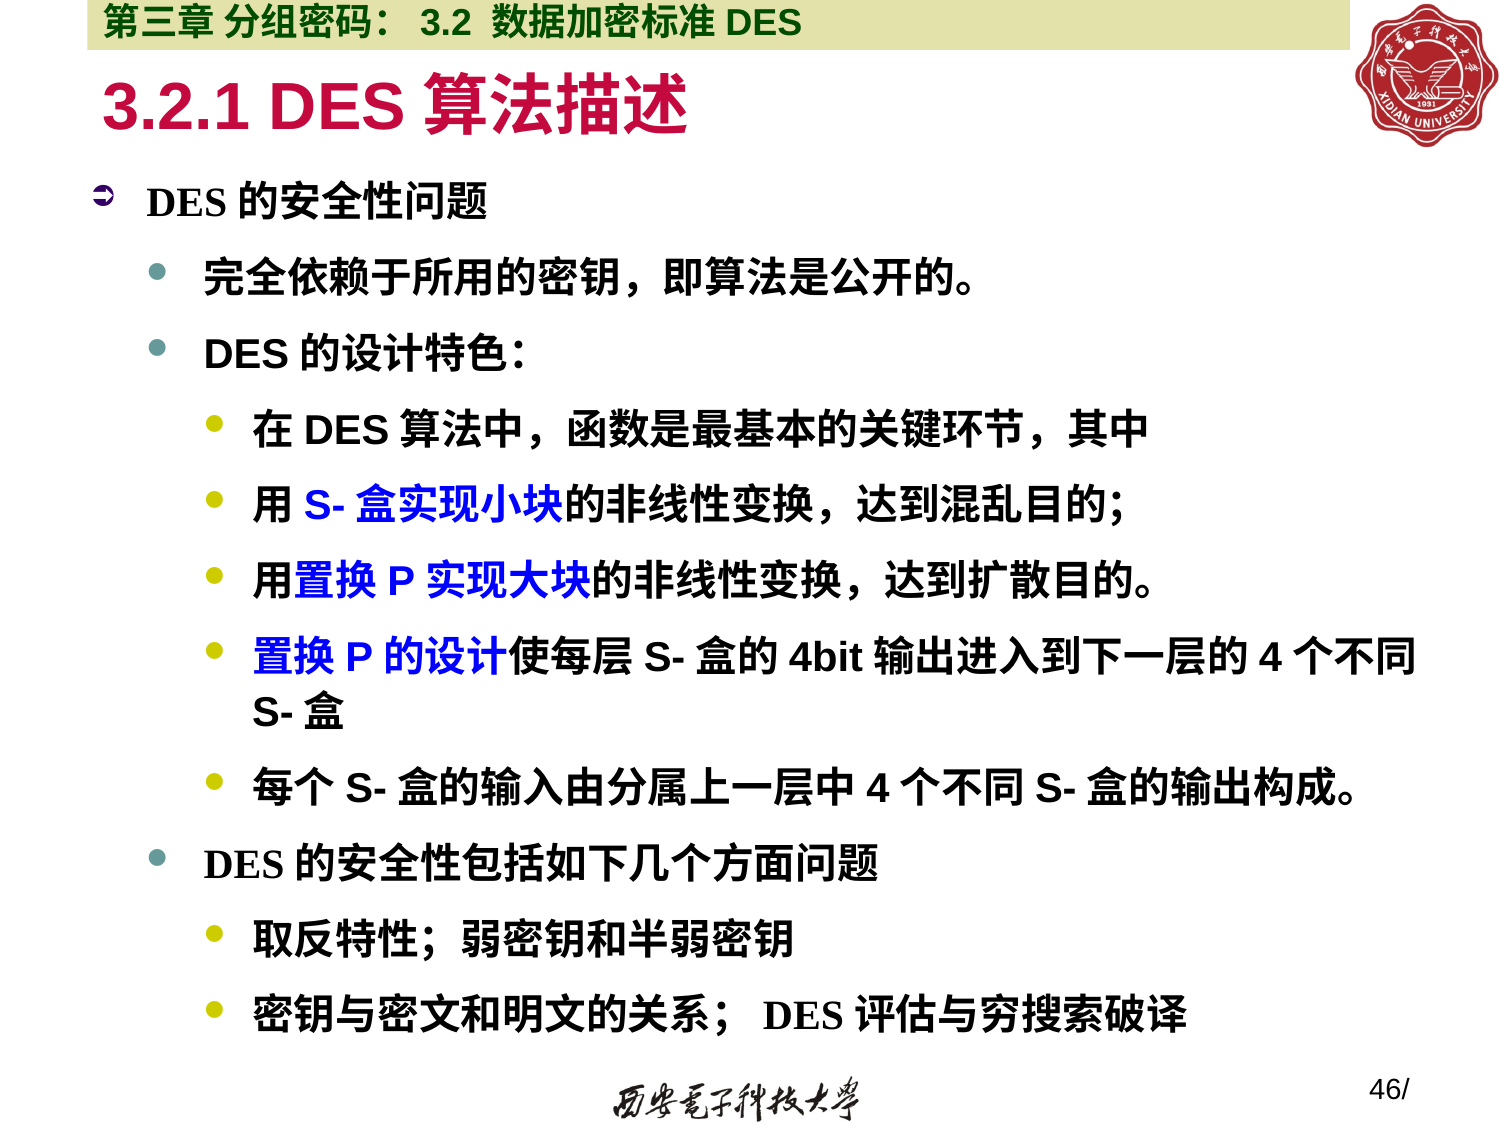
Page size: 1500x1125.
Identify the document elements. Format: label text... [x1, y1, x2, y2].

text_box 第三章 分组密码：3.2 数据加密标准DES [87, 0, 1350, 50]
list DES的安全性问题 完全依赖于所用的密钥，即算法是公开的。 DES的设计特色： 在DES算法中，函数是最基本的关键环节，其中 用S-盒实现小块的非线性变换，达到混乱目的； 用置换P实现大块的非线性变换，达到扩散目的。 置换P的设计使每层S-盒的4bit输出进入到下一层的4个不同S-盒 每个S-盒的输入由分属上一层中4个不同S-盒的输出构成。 DES的安全性包括如下几个方面问题 取反特性；弱密钥和半弱密钥 密钥与密文和明文的关系；DES评估与穷搜索破译 [74, 162, 1463, 1063]
picture [612, 1076, 863, 1125]
slide_number 46/ [1212, 1062, 1426, 1113]
picture [1350, 0, 1500, 150]
title 3.2.1 DES算法描述 [87, 62, 1351, 151]
